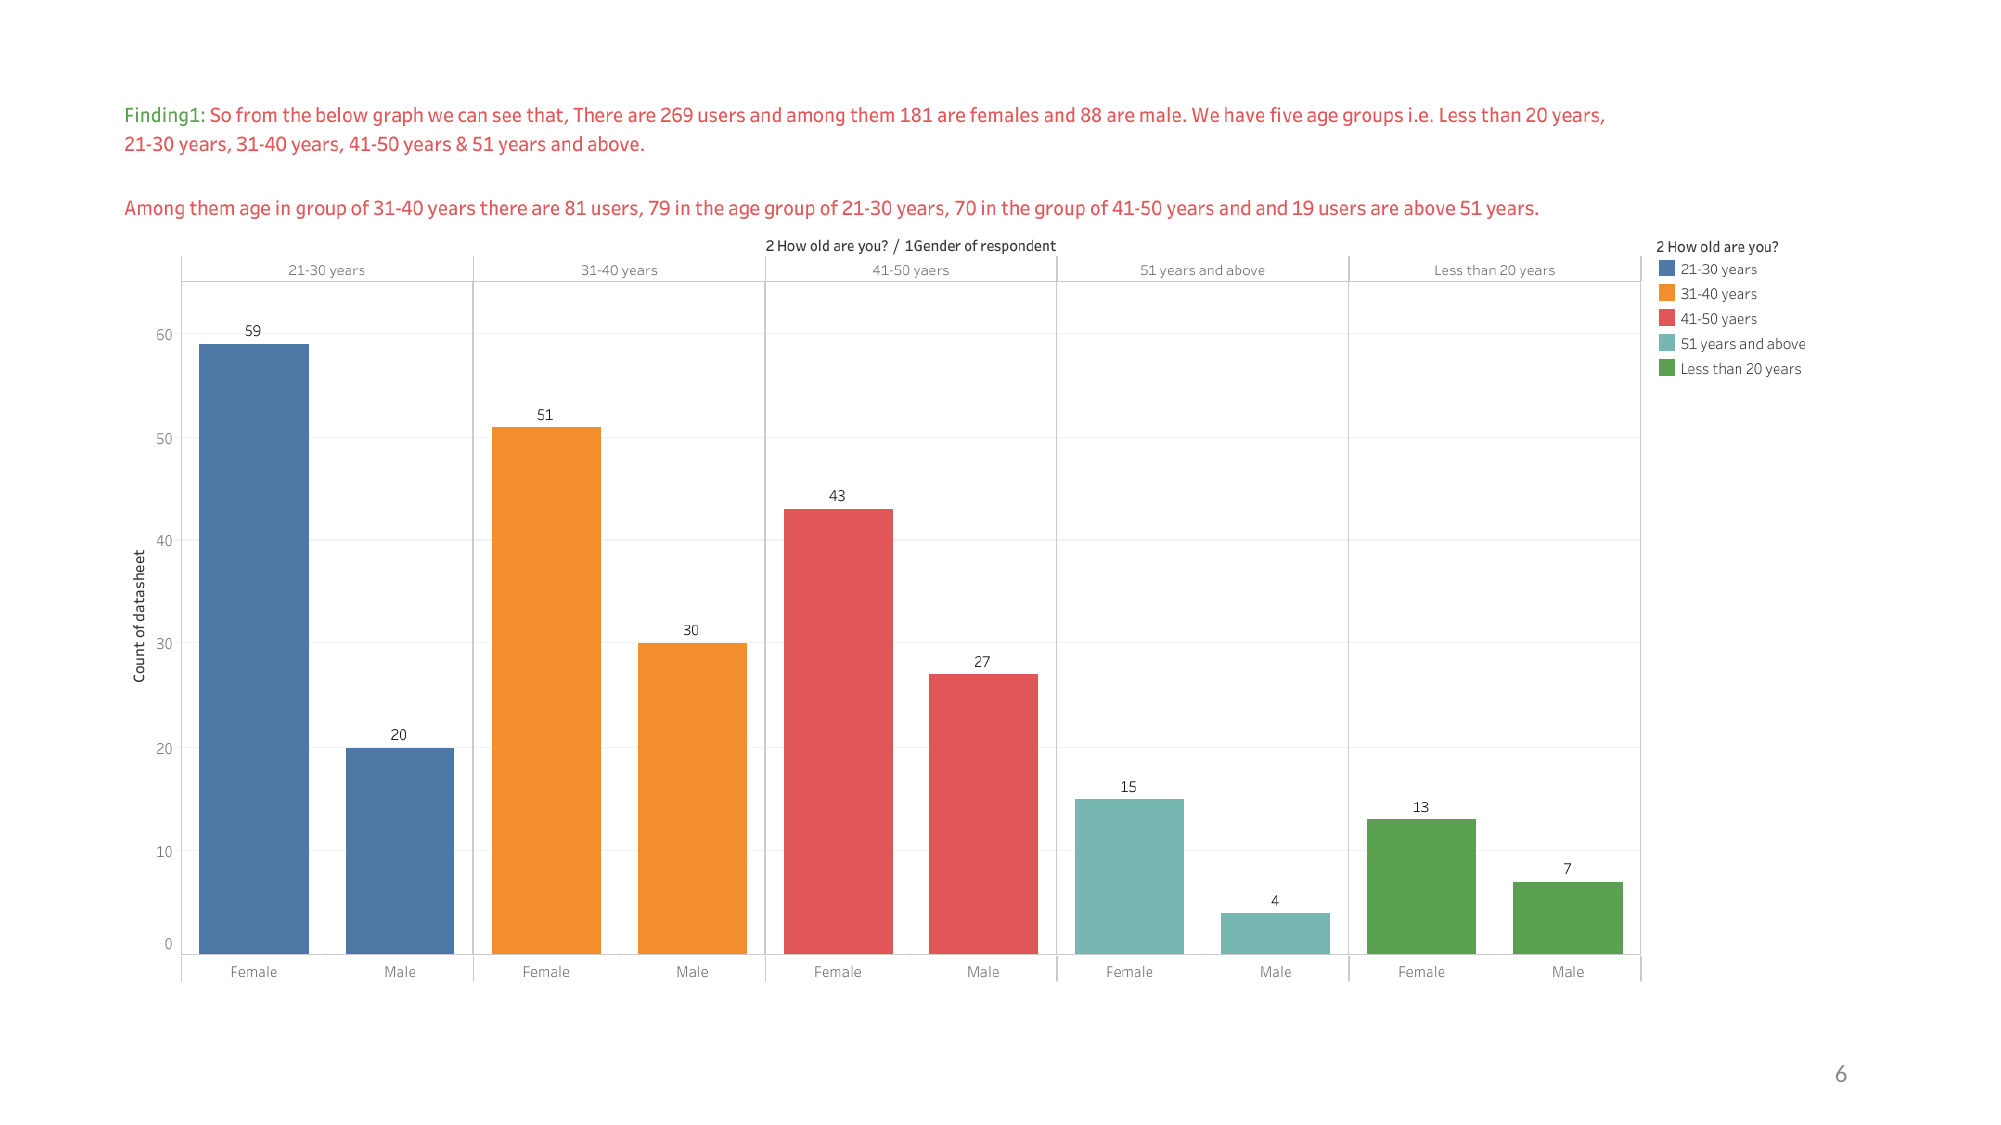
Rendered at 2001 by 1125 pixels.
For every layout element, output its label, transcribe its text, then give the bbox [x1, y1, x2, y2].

slide_number 6 [1412, 1042, 1863, 1103]
picture [119, 92, 1817, 982]
